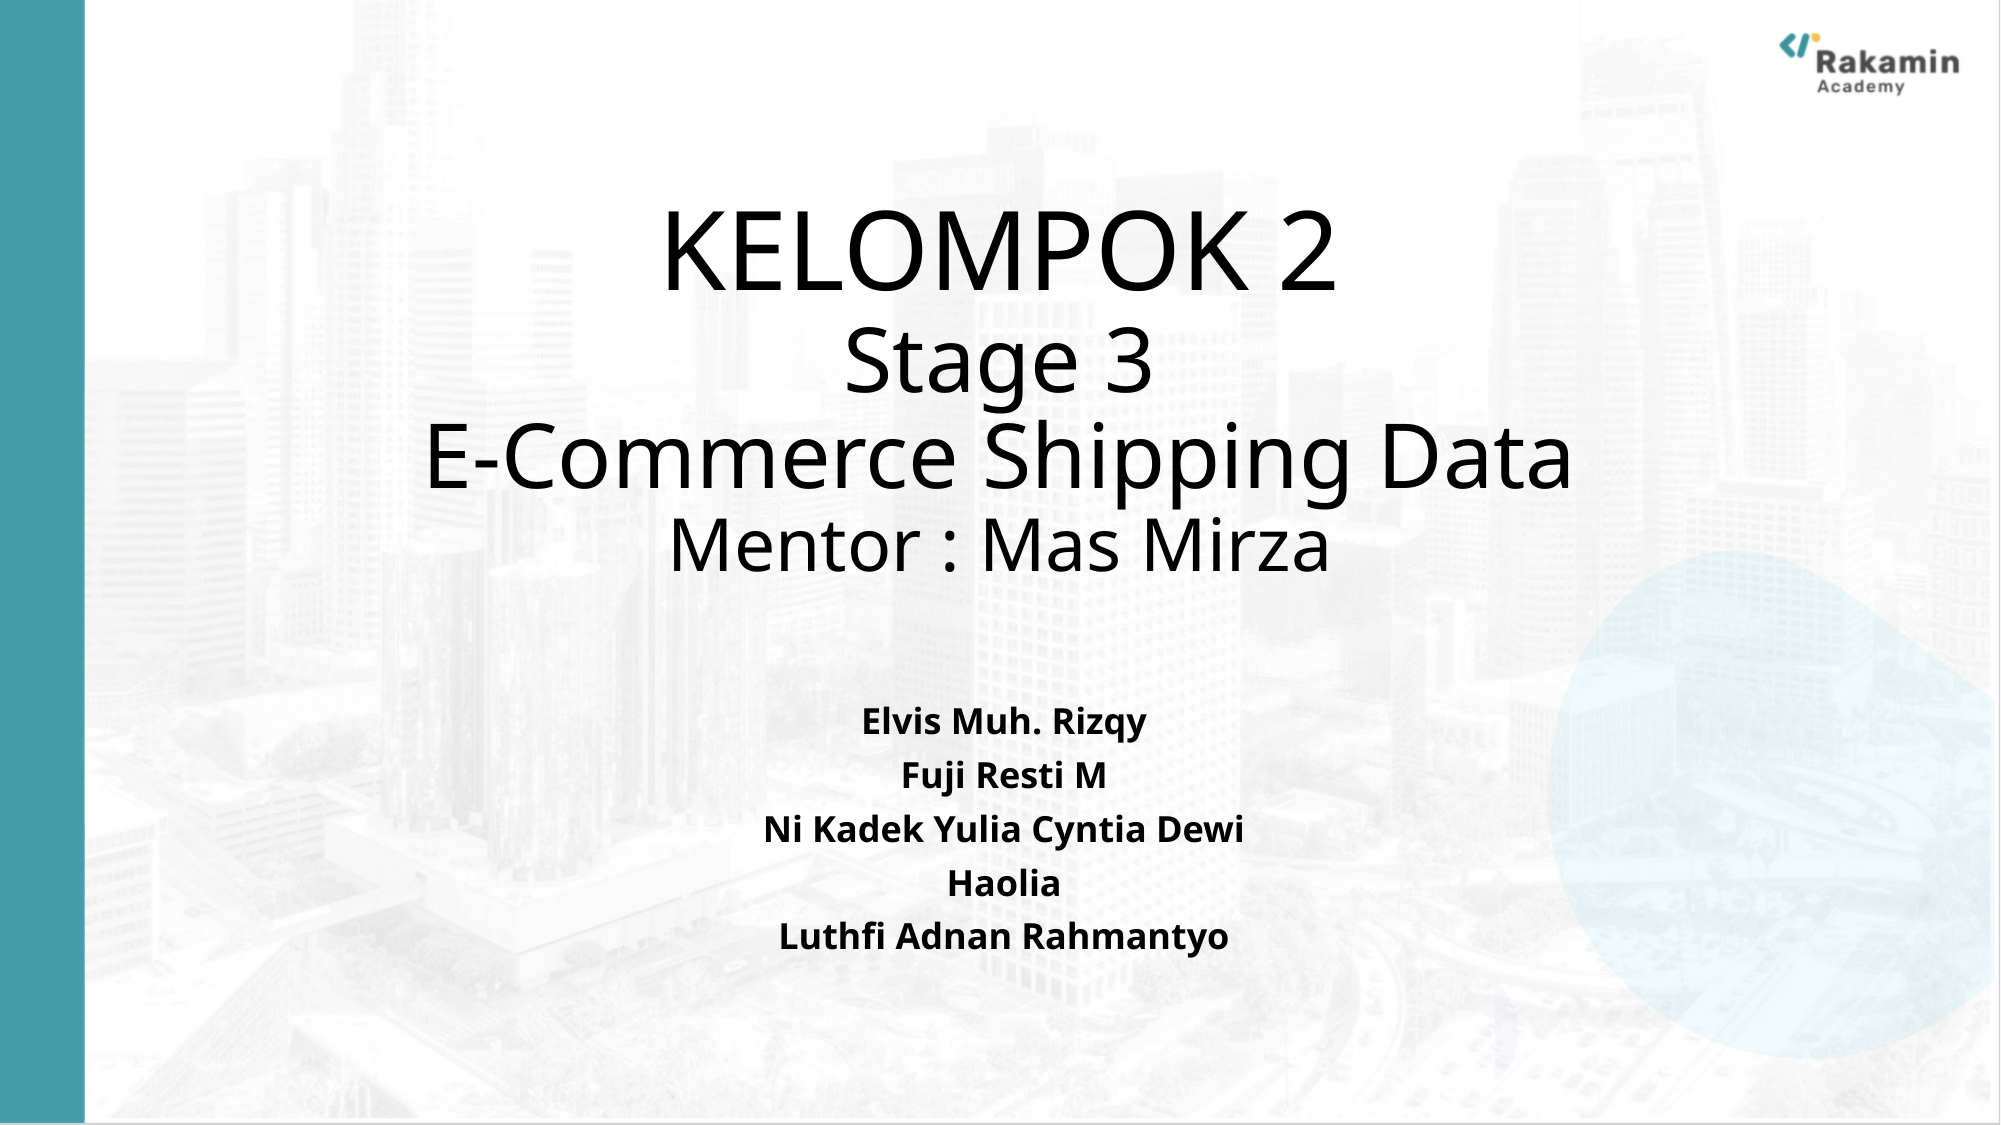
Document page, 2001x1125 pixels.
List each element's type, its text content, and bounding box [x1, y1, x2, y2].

picture [0, 0, 2001, 1125]
subtitle Elvis Muh. Rizqy Fuji Resti M Ni Kadek Yulia Cyntia Dewi Haolia Luthfi Adnan Rahmantyo [249, 696, 1490, 968]
title KELOMPOK 2 Stage 3 E-Commerce Shipping Data Mentor : Mas Mirza [249, 184, 1750, 595]
